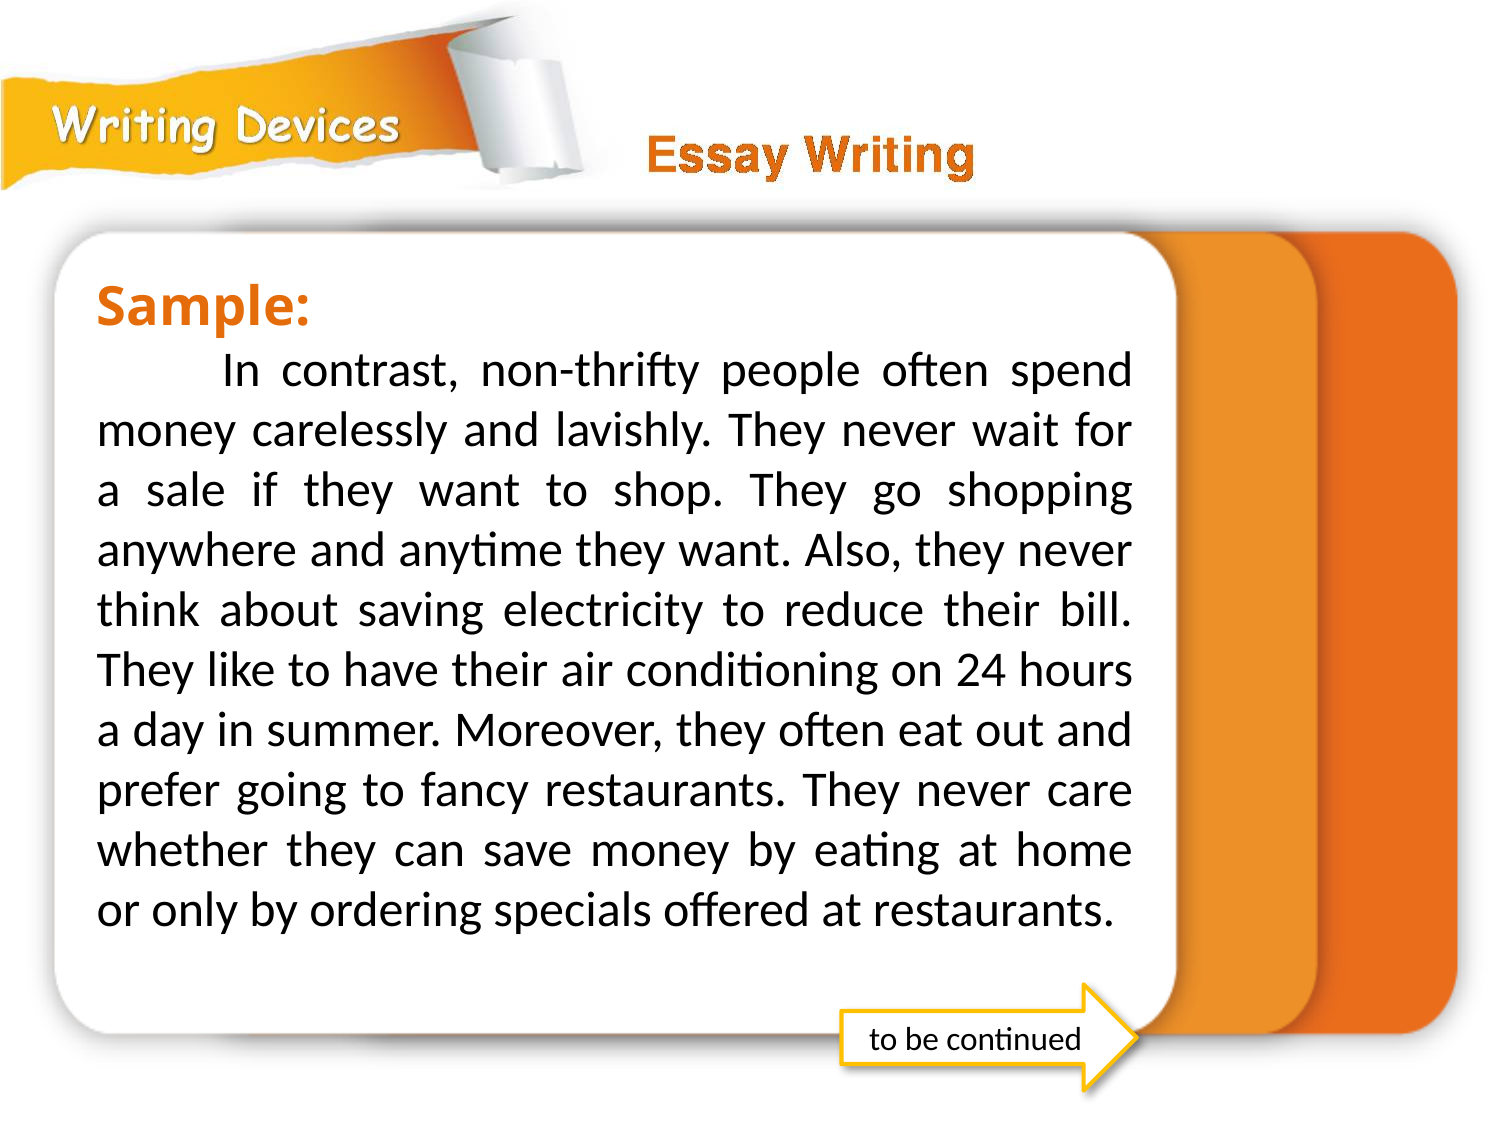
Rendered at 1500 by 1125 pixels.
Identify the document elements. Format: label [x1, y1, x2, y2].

text_box [1081, 1087, 1091, 1093]
picture [0, 0, 1489, 1079]
